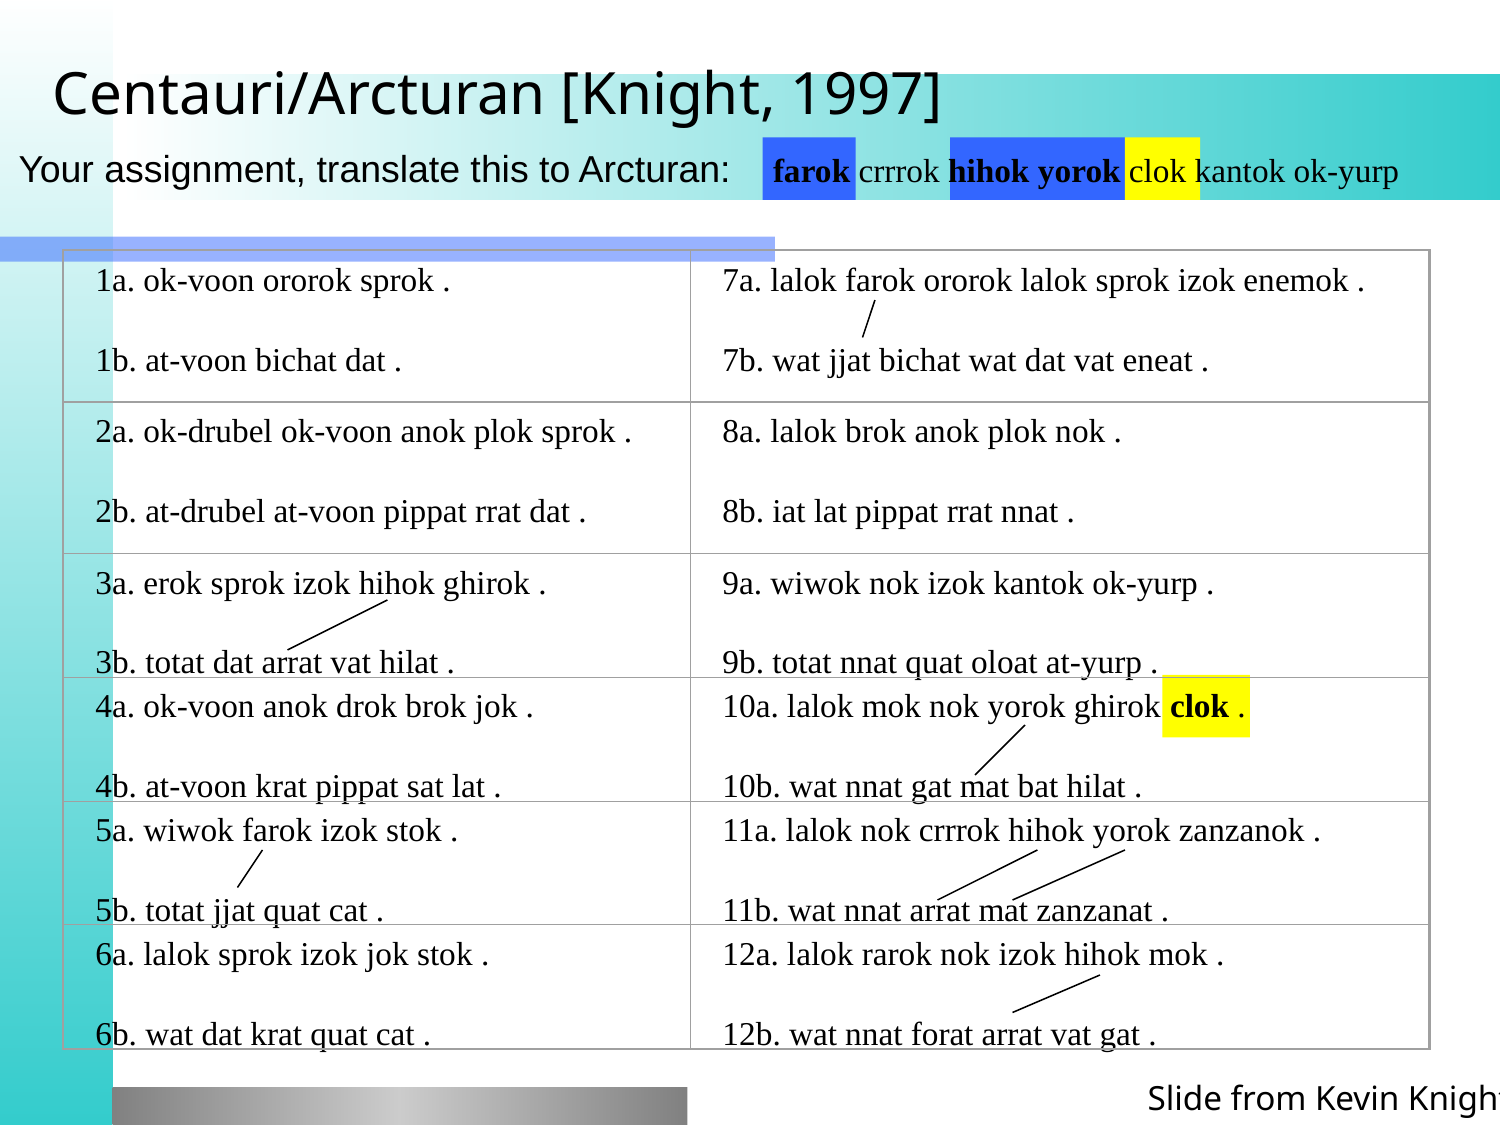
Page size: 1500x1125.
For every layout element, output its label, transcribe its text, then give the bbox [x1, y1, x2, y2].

text_box Your assignment, translate this to Arcturan: farok crrrok hihok yorok clok kantok ok-yurp [3, 137, 1415, 198]
title Centauri/Arcturan [Knight, 1997] [37, 22, 1426, 161]
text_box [62, 249, 1431, 1050]
text_box Slide from Kevin Knight [1132, 1069, 1500, 1125]
